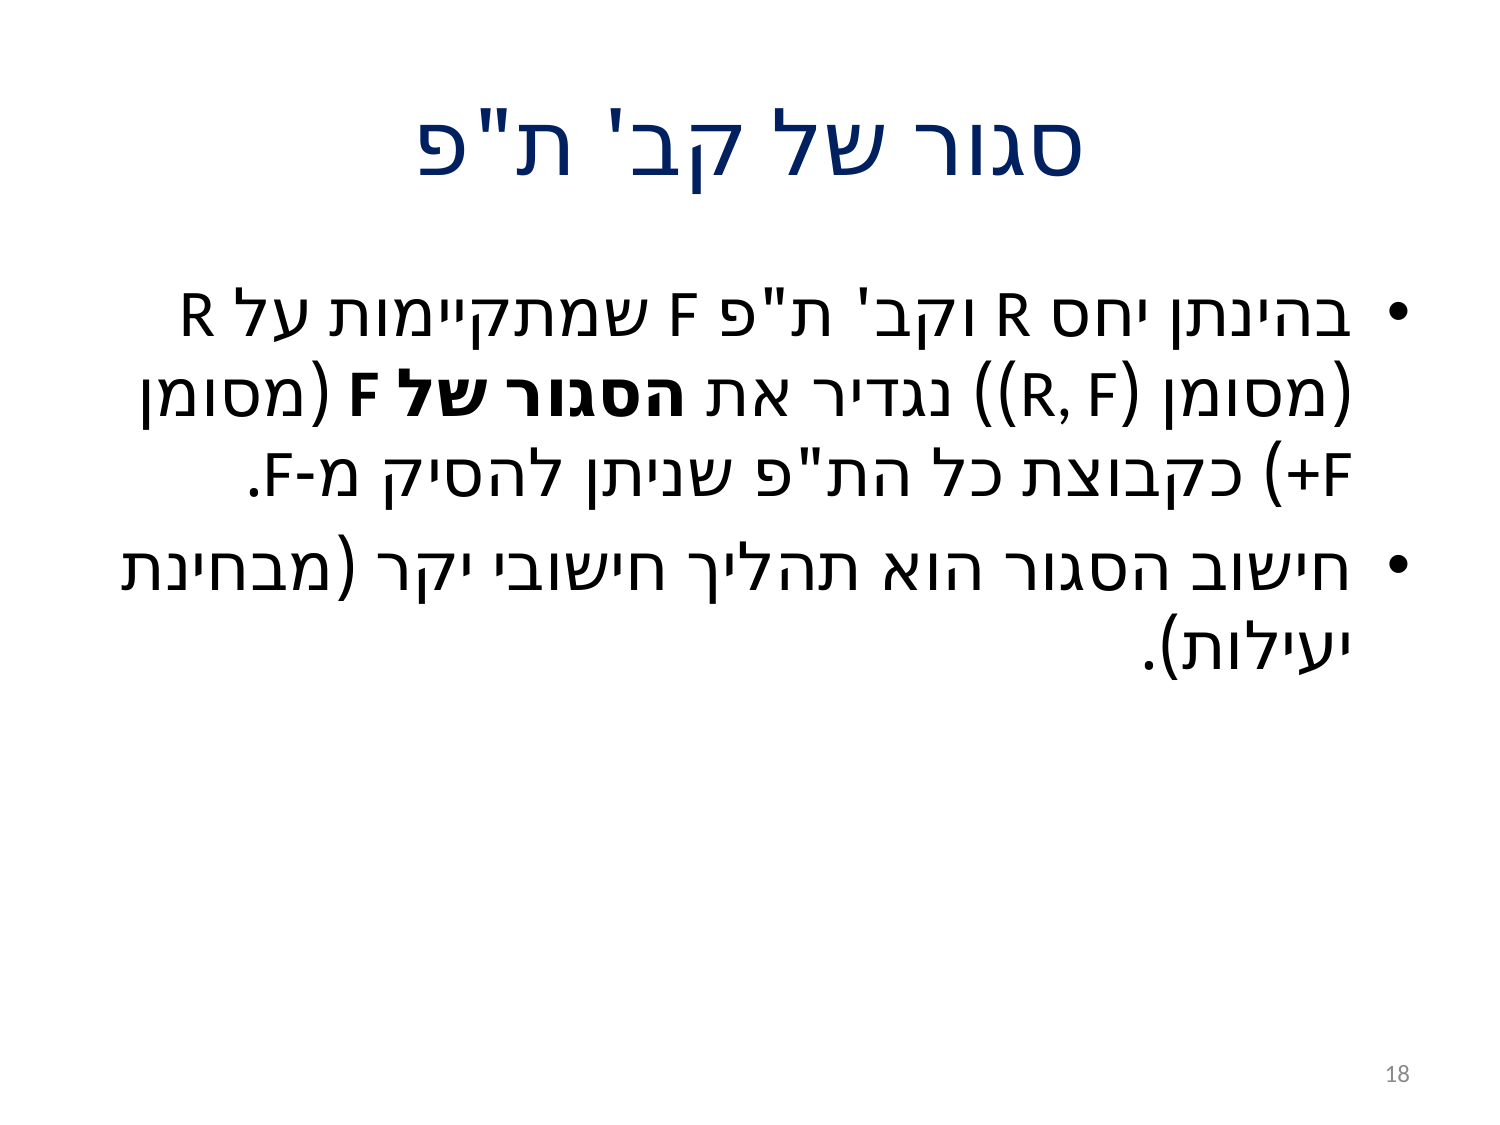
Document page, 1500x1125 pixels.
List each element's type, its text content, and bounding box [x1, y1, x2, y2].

slide_number 18 [1074, 1042, 1425, 1103]
list בהינתן יחס R וקב' ת"פ F שמתקיימות על R (מסומן (R, F)) נגדיר את הסגור של F (מסומן F+) כקבוצת כל הת"פ שניתן להסיק מ-F. חישוב הסגור הוא תהליך חישובי יקר (מבחינת יעילות). [75, 262, 1425, 1005]
title סגור של קב' ת"פ [75, 45, 1425, 233]
